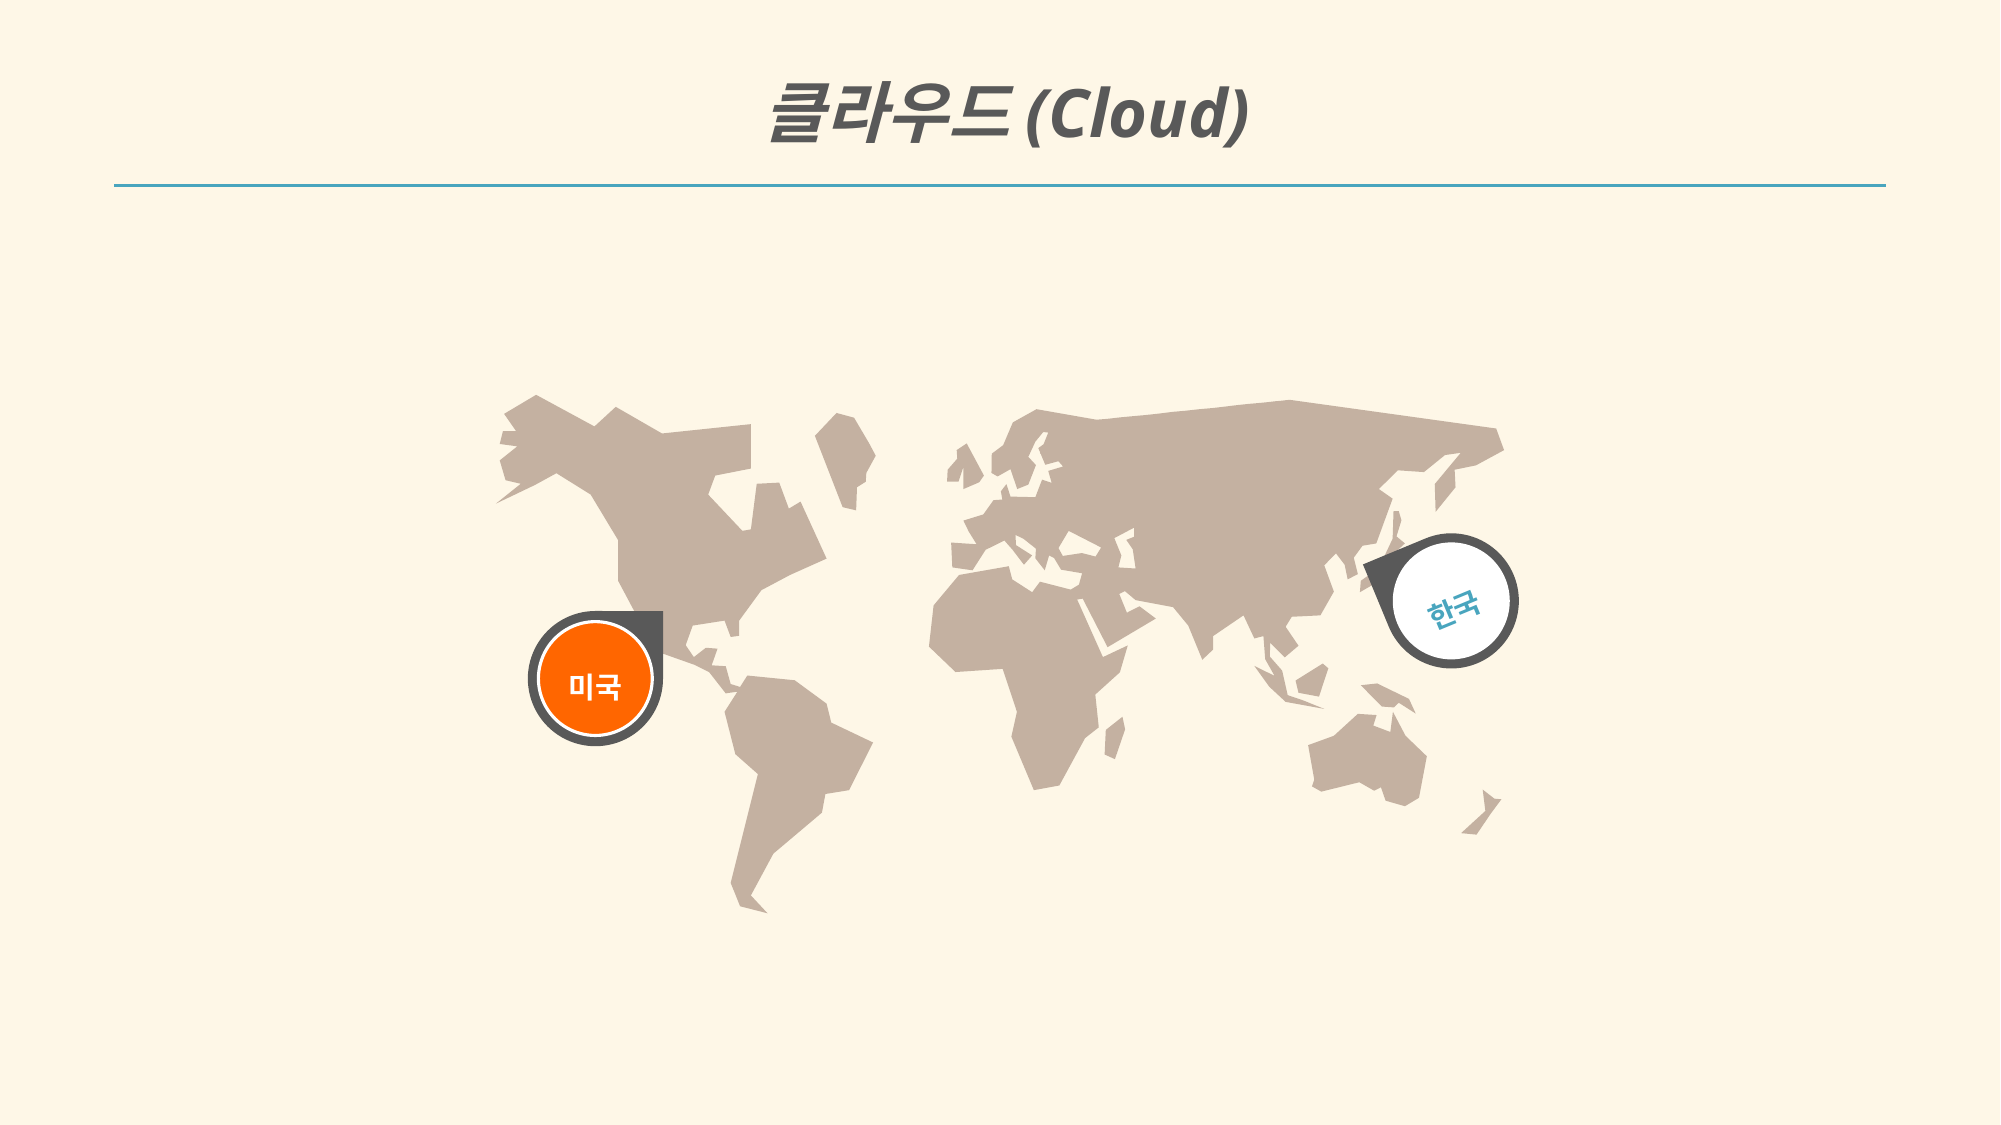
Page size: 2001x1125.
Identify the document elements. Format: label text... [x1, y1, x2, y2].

text_box [1308, 711, 1427, 807]
text_box 클라우드(Cloud) [568, 23, 1446, 158]
text_box [814, 412, 876, 511]
text_box [495, 394, 874, 914]
text_box [1461, 789, 1502, 835]
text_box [1383, 533, 1519, 669]
text_box [928, 399, 1505, 791]
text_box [527, 611, 663, 747]
